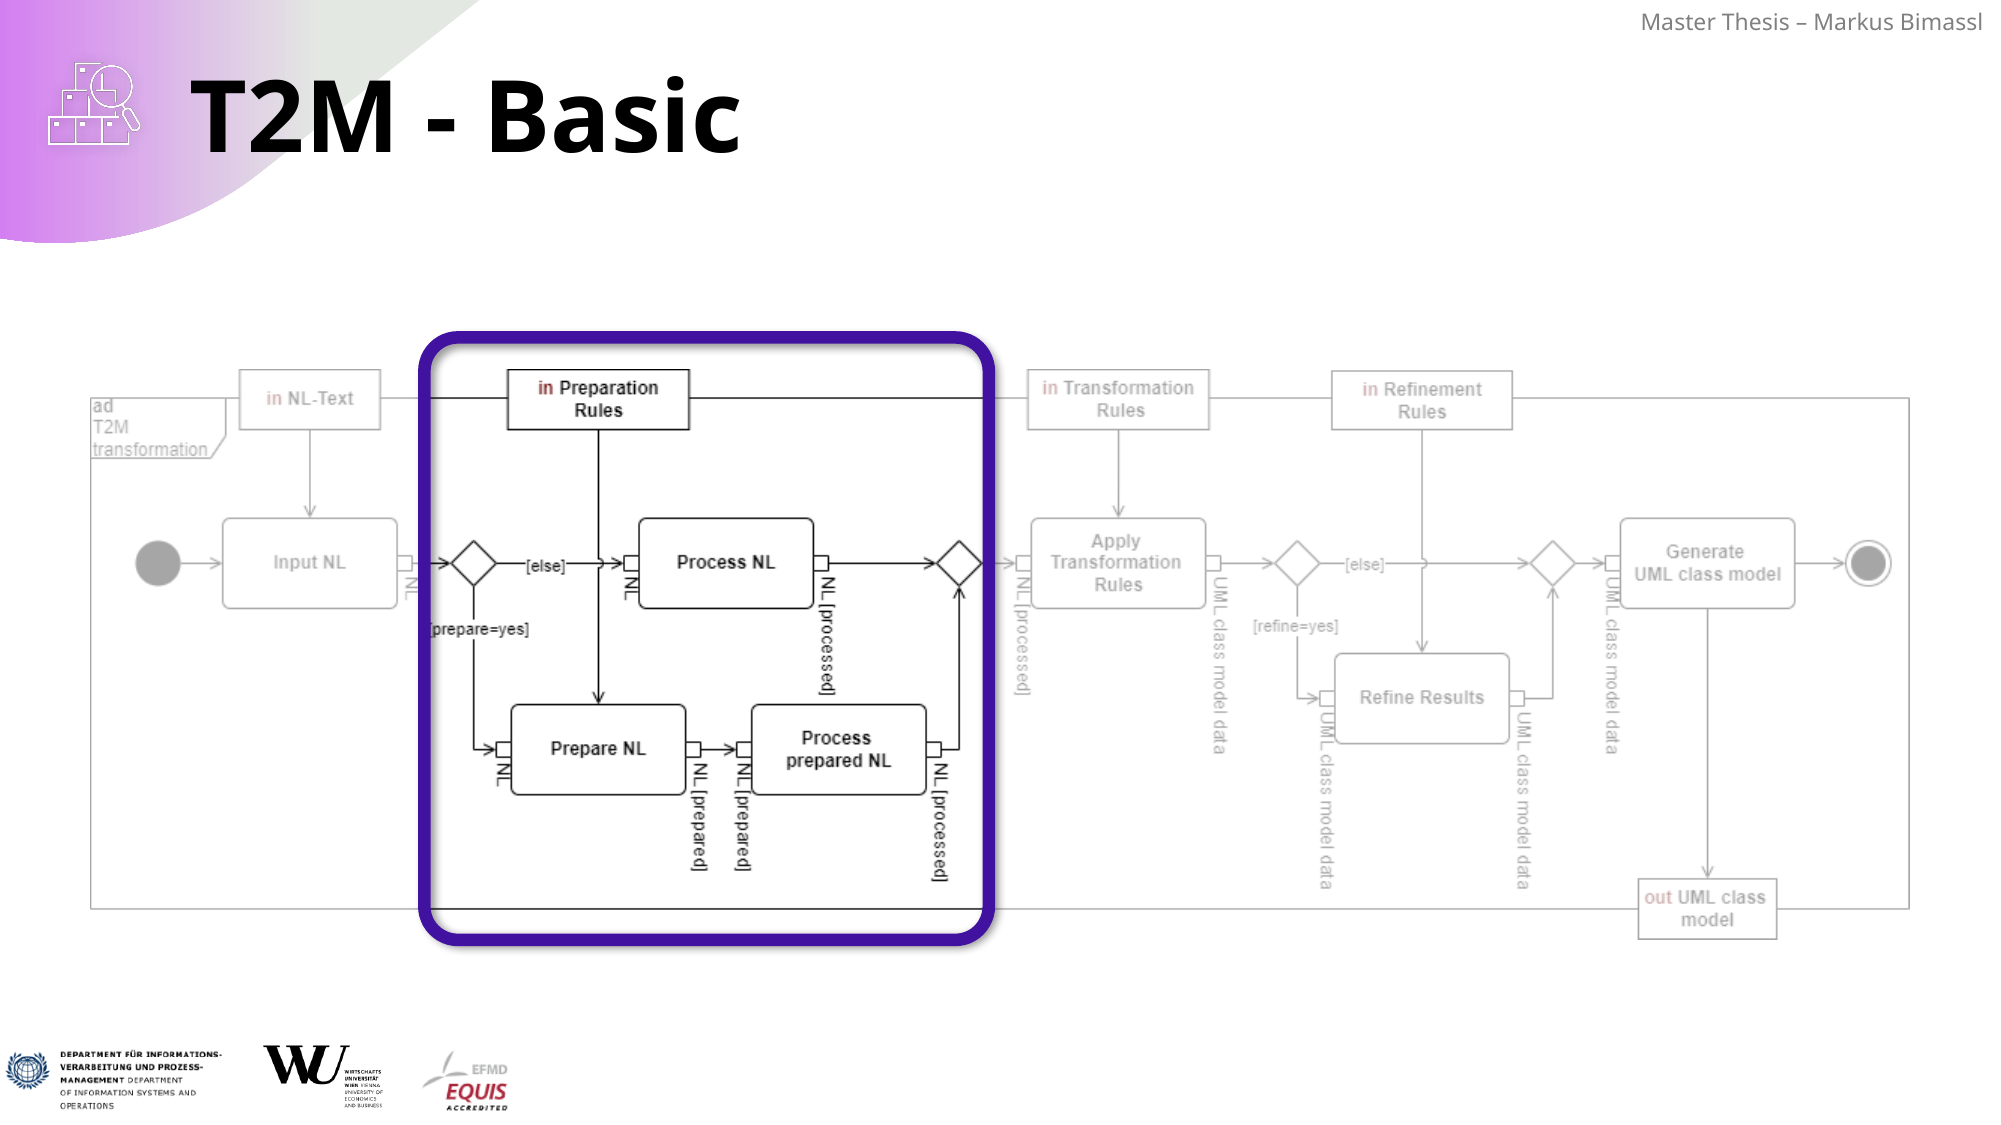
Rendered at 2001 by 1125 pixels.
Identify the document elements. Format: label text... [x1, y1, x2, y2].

text_box [423, 336, 990, 369]
picture [38, 50, 144, 157]
picture [260, 1041, 388, 1113]
picture [0, 1041, 235, 1125]
text_box [585, 368, 2000, 1125]
picture [412, 1032, 523, 1125]
title T2M - Basic [174, 25, 1633, 182]
picture [90, 369, 1910, 940]
